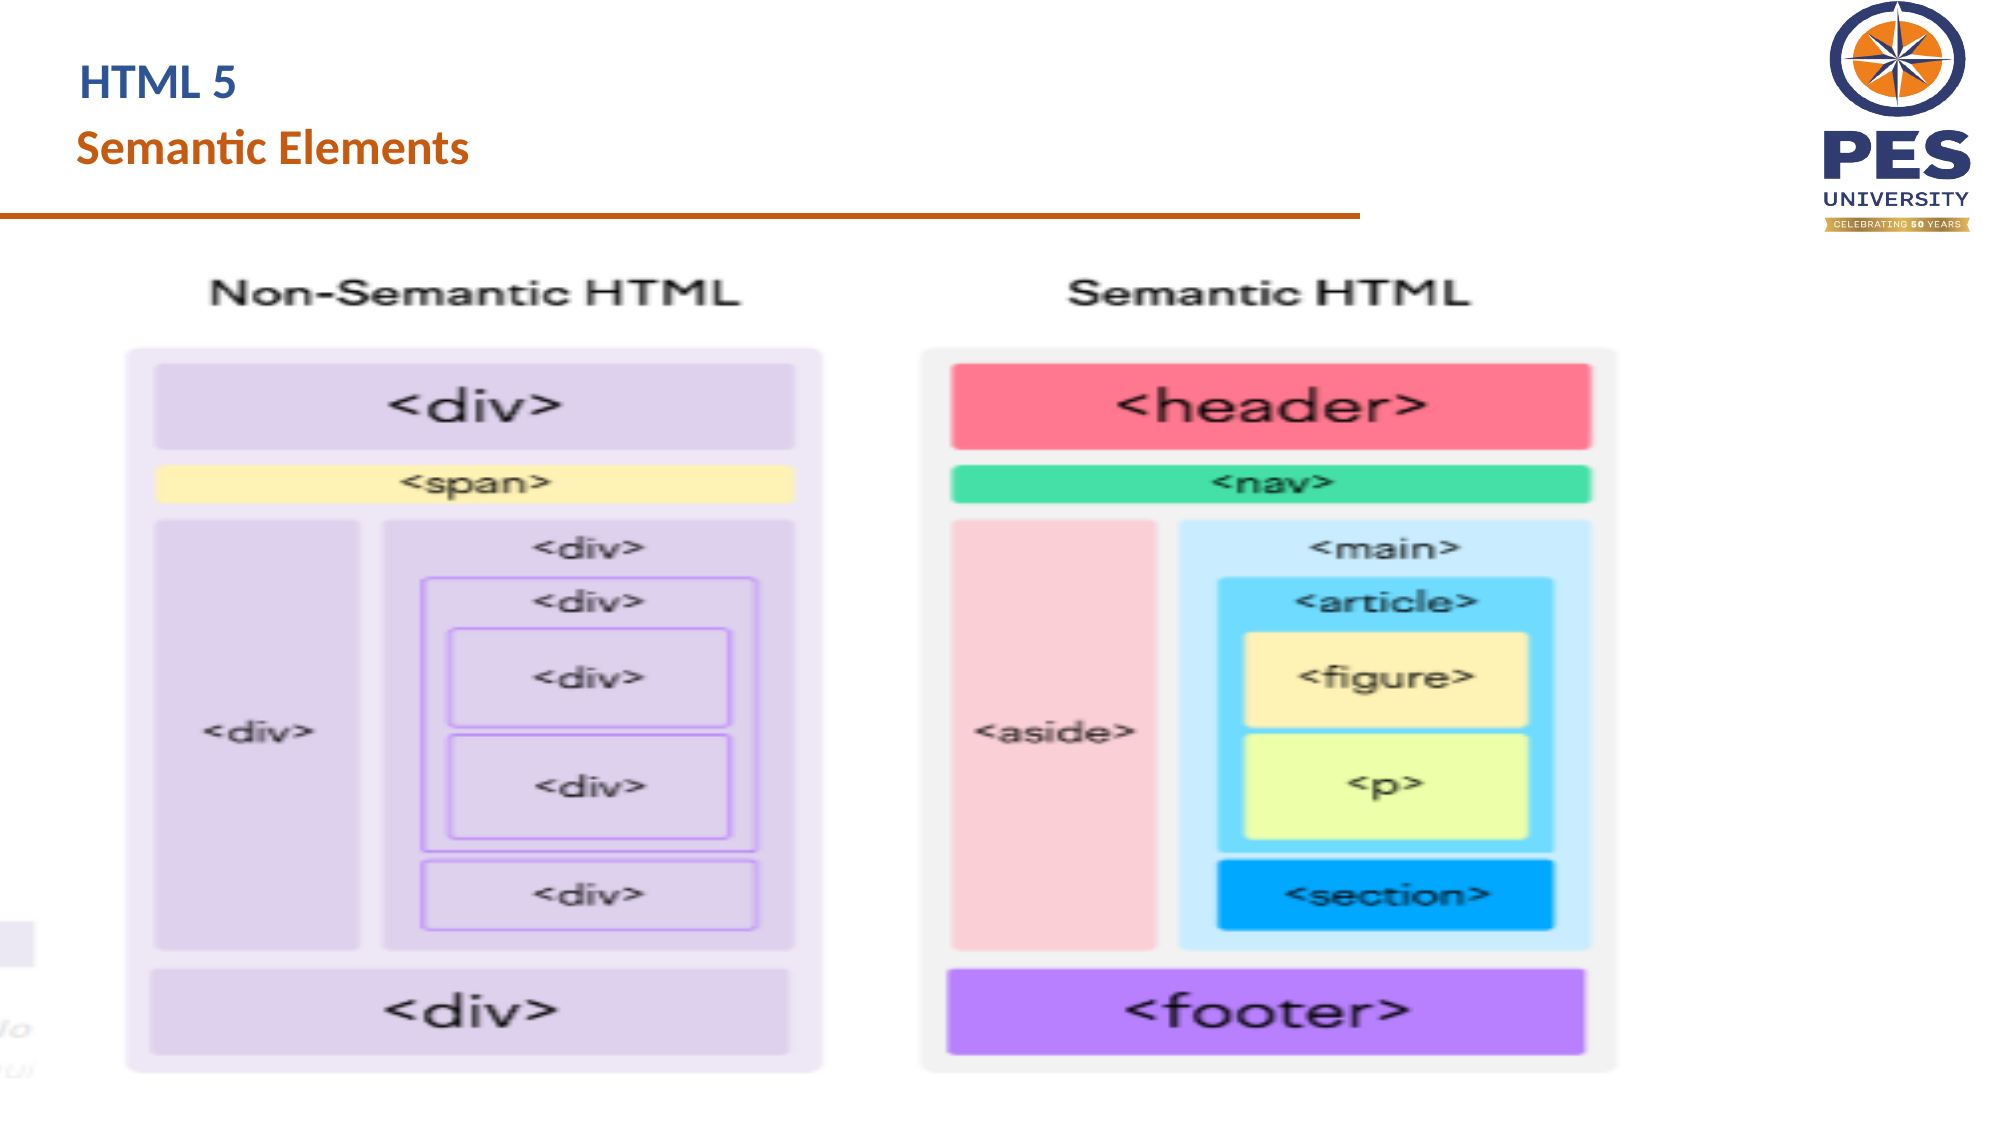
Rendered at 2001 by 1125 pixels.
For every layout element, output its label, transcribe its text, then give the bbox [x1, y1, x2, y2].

text_box Semantic Elements [60, 106, 1374, 182]
picture [0, 248, 1706, 1084]
picture [1824, 1, 1971, 232]
text_box HTML 5 [64, 41, 1295, 117]
